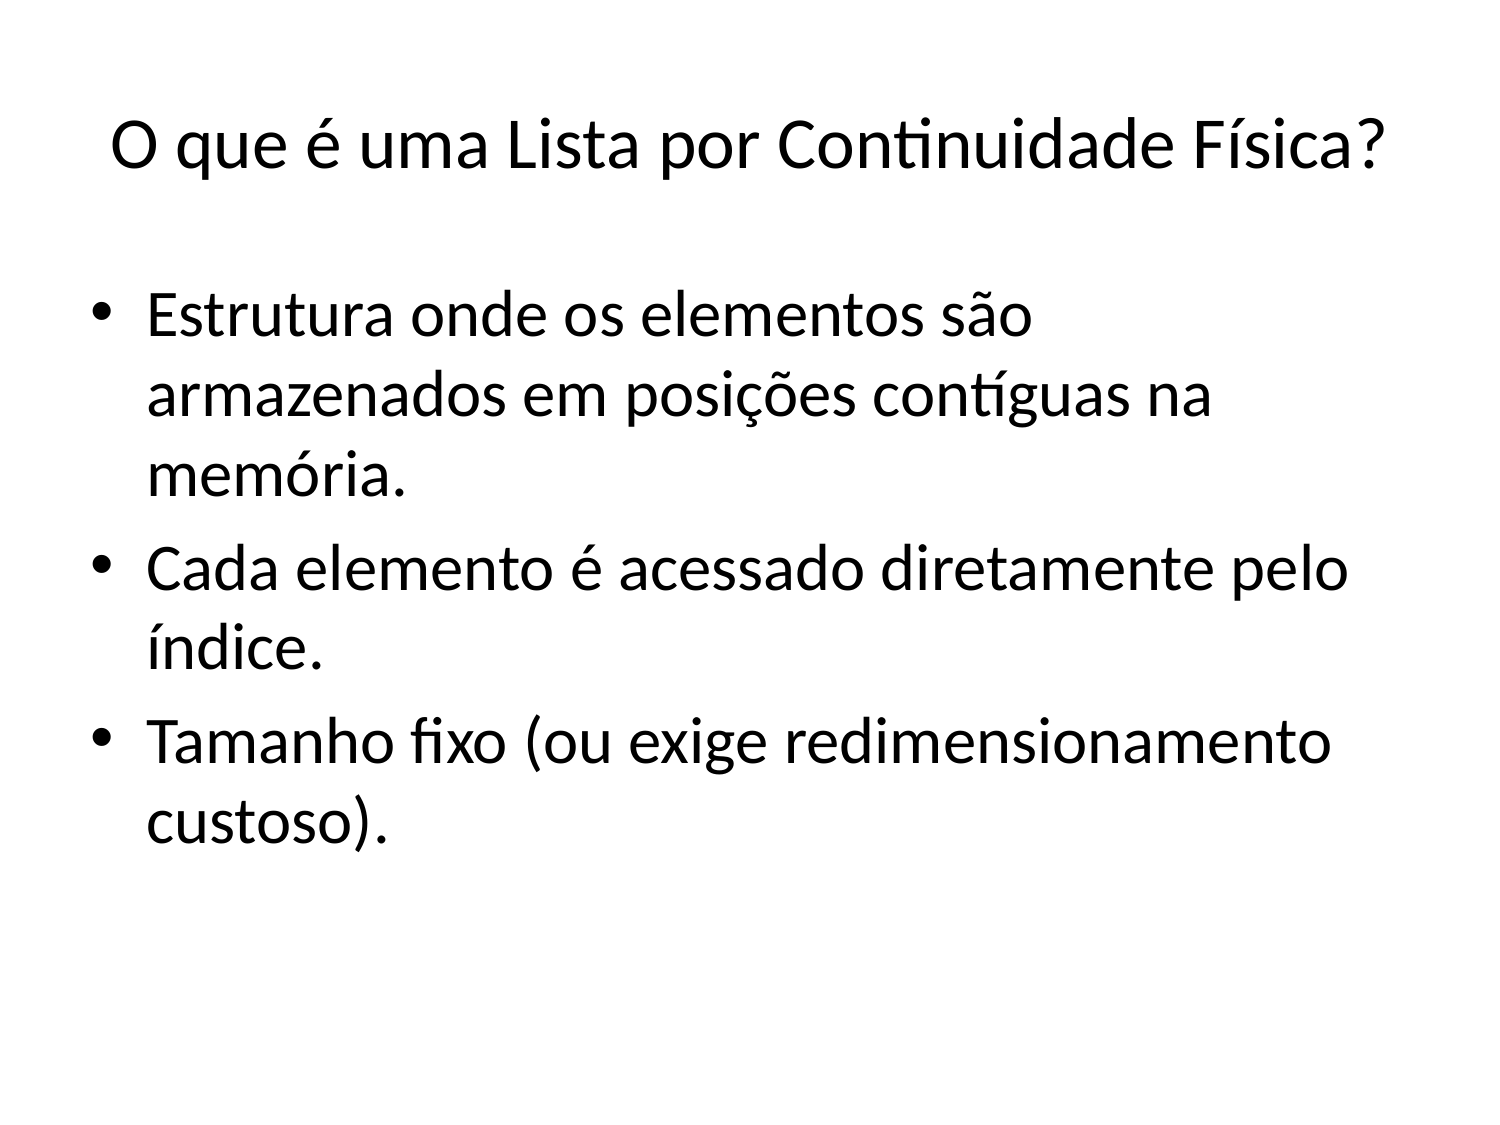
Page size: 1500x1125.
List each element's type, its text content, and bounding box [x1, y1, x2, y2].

list Estrutura onde os elementos são armazenados em posições contíguas na memória. Cada elemento é acessado diretamente pelo índice. Tamanho fixo (ou exige redimensionamento custoso). [75, 262, 1425, 1005]
title O que é uma Lista por Continuidade Física? [75, 45, 1425, 233]
